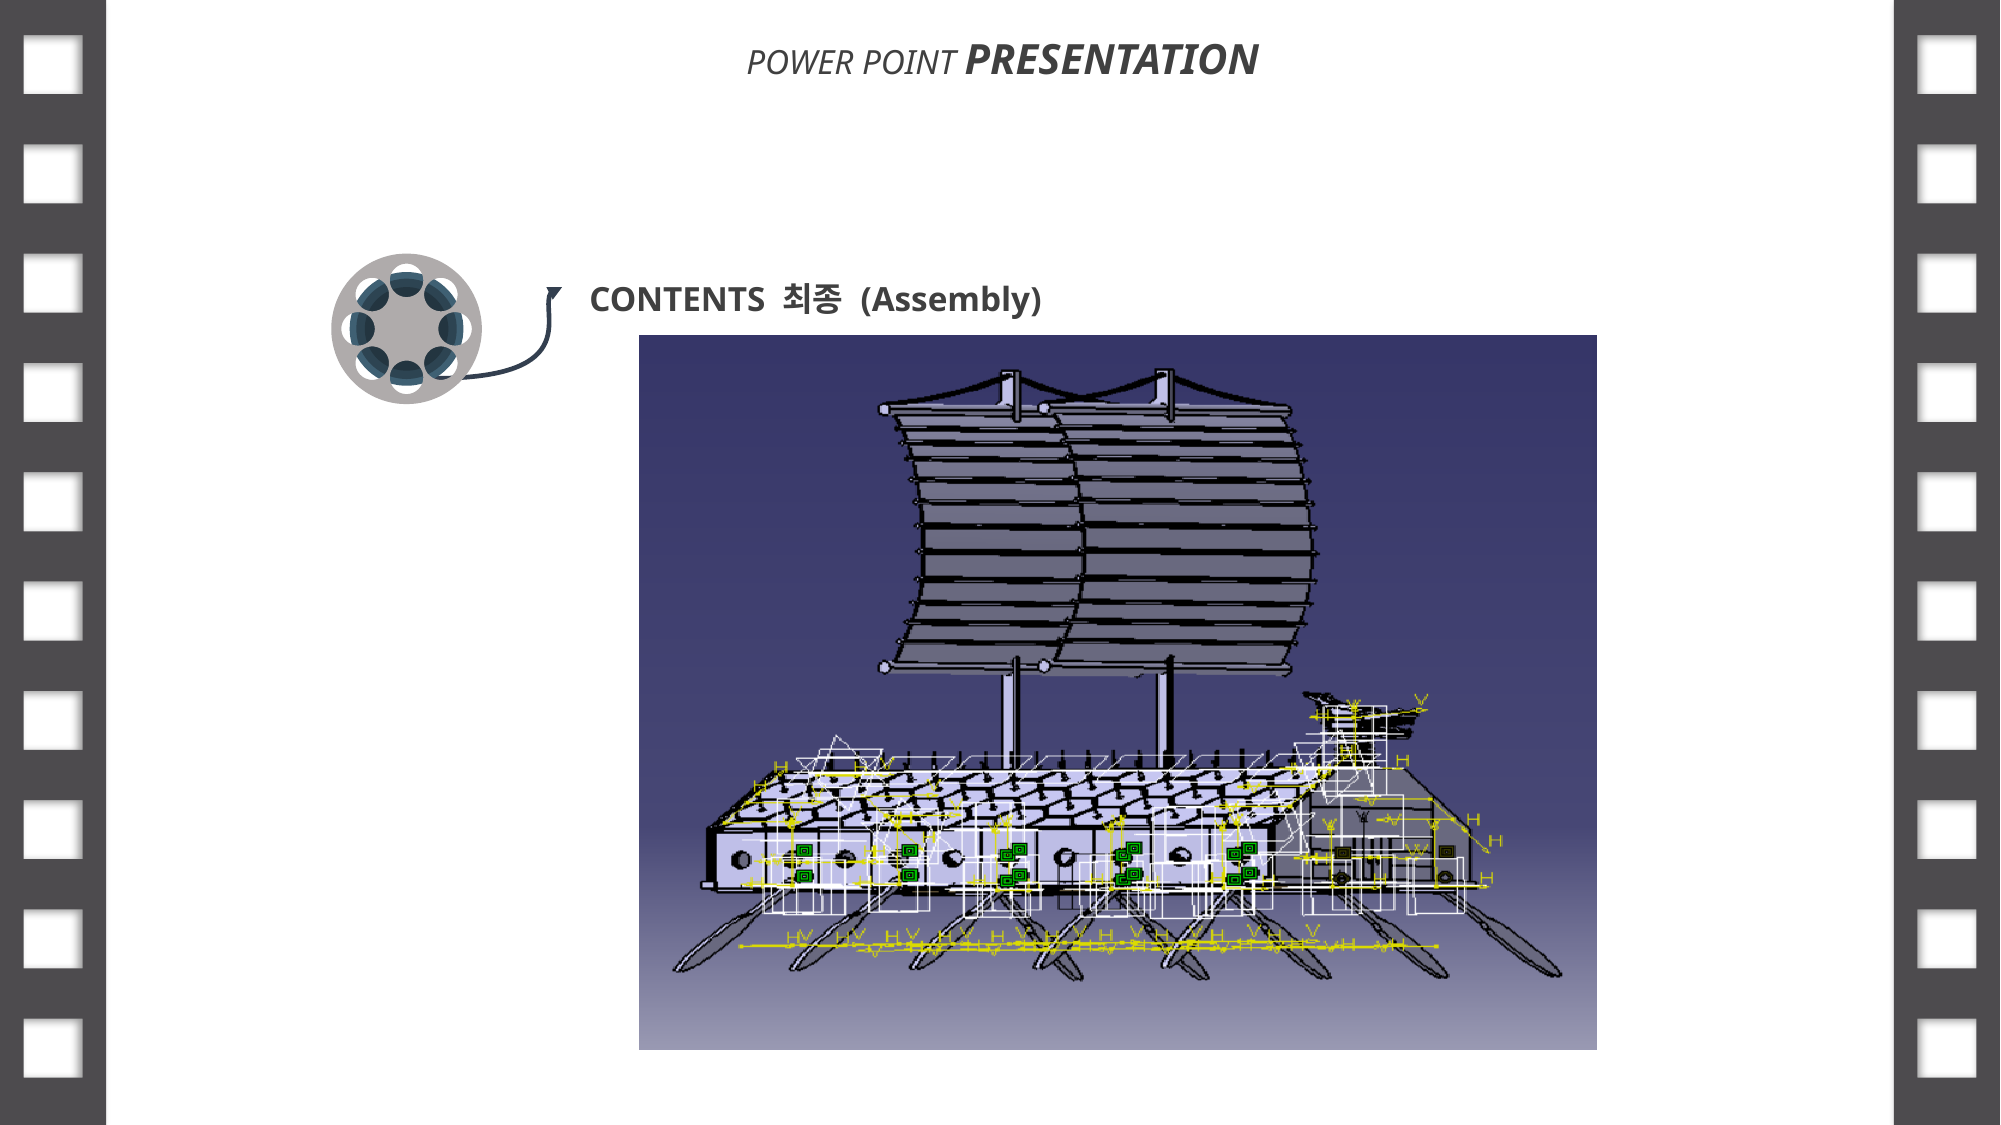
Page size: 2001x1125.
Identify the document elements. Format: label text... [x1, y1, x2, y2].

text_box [1893, 0, 2000, 1125]
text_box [331, 253, 563, 405]
text_box CONTENTS 최종 (Assembly) [574, 251, 1104, 326]
text_box POWER POINT PRESENTATION [185, 0, 1821, 102]
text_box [0, 0, 107, 1125]
text_box [158, 125, 1794, 1037]
picture [639, 335, 1597, 1050]
